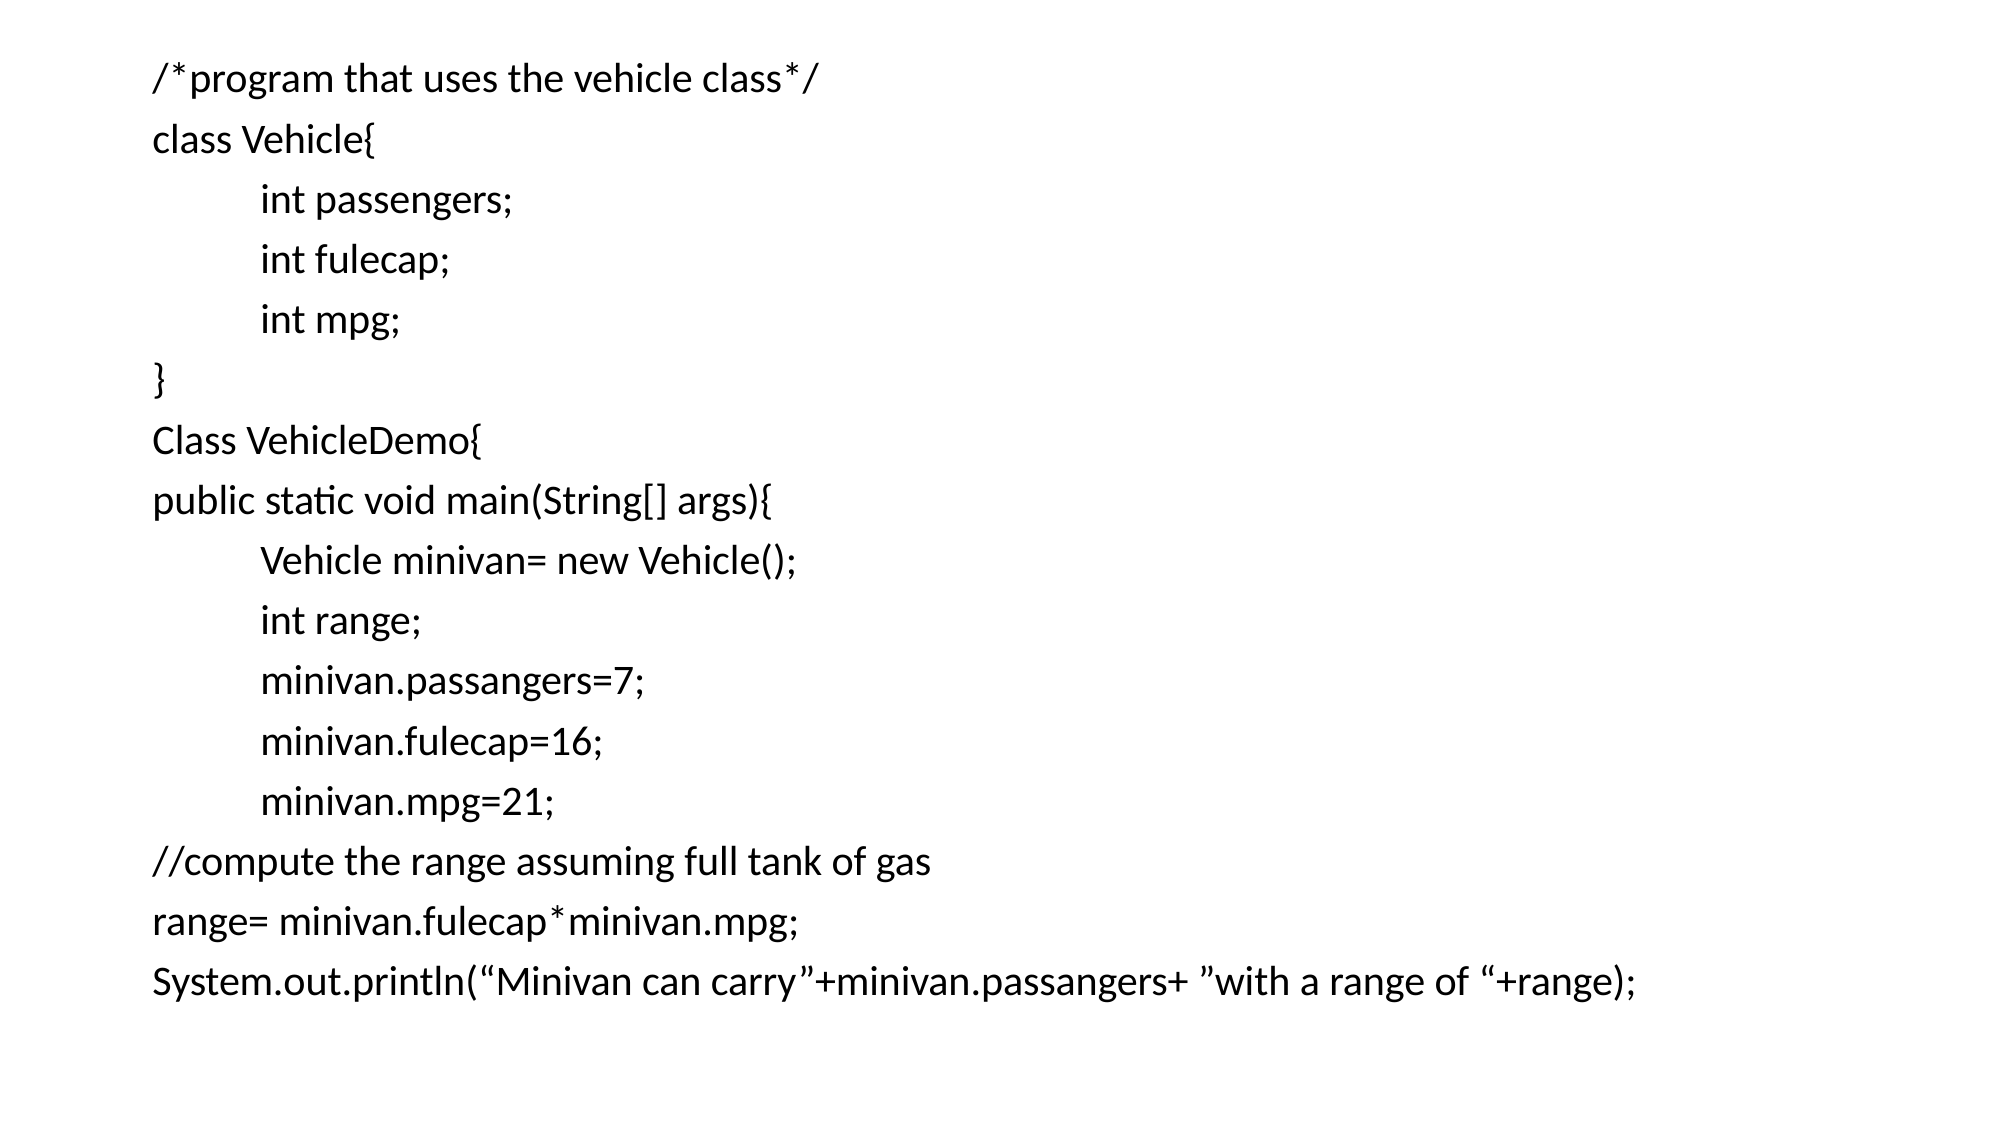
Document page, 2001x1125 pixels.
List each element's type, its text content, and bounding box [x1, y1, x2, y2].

list /*program that uses the vehicle class*/ class Vehicle{ int passengers; int fulecap; int mpg; } Class VehicleDemo{ public static void main(String[] args){ Vehicle minivan= new Vehicle(); int range; minivan.passangers=7; minivan.fulecap=16; minivan.mpg=21; //compute the range assuming full tank of gas range= minivan.fulecap*minivan.mpg; System.out.println(“Minivan can carry”+minivan.passangers+ ”with a range of “+range); [137, 49, 1863, 1014]
